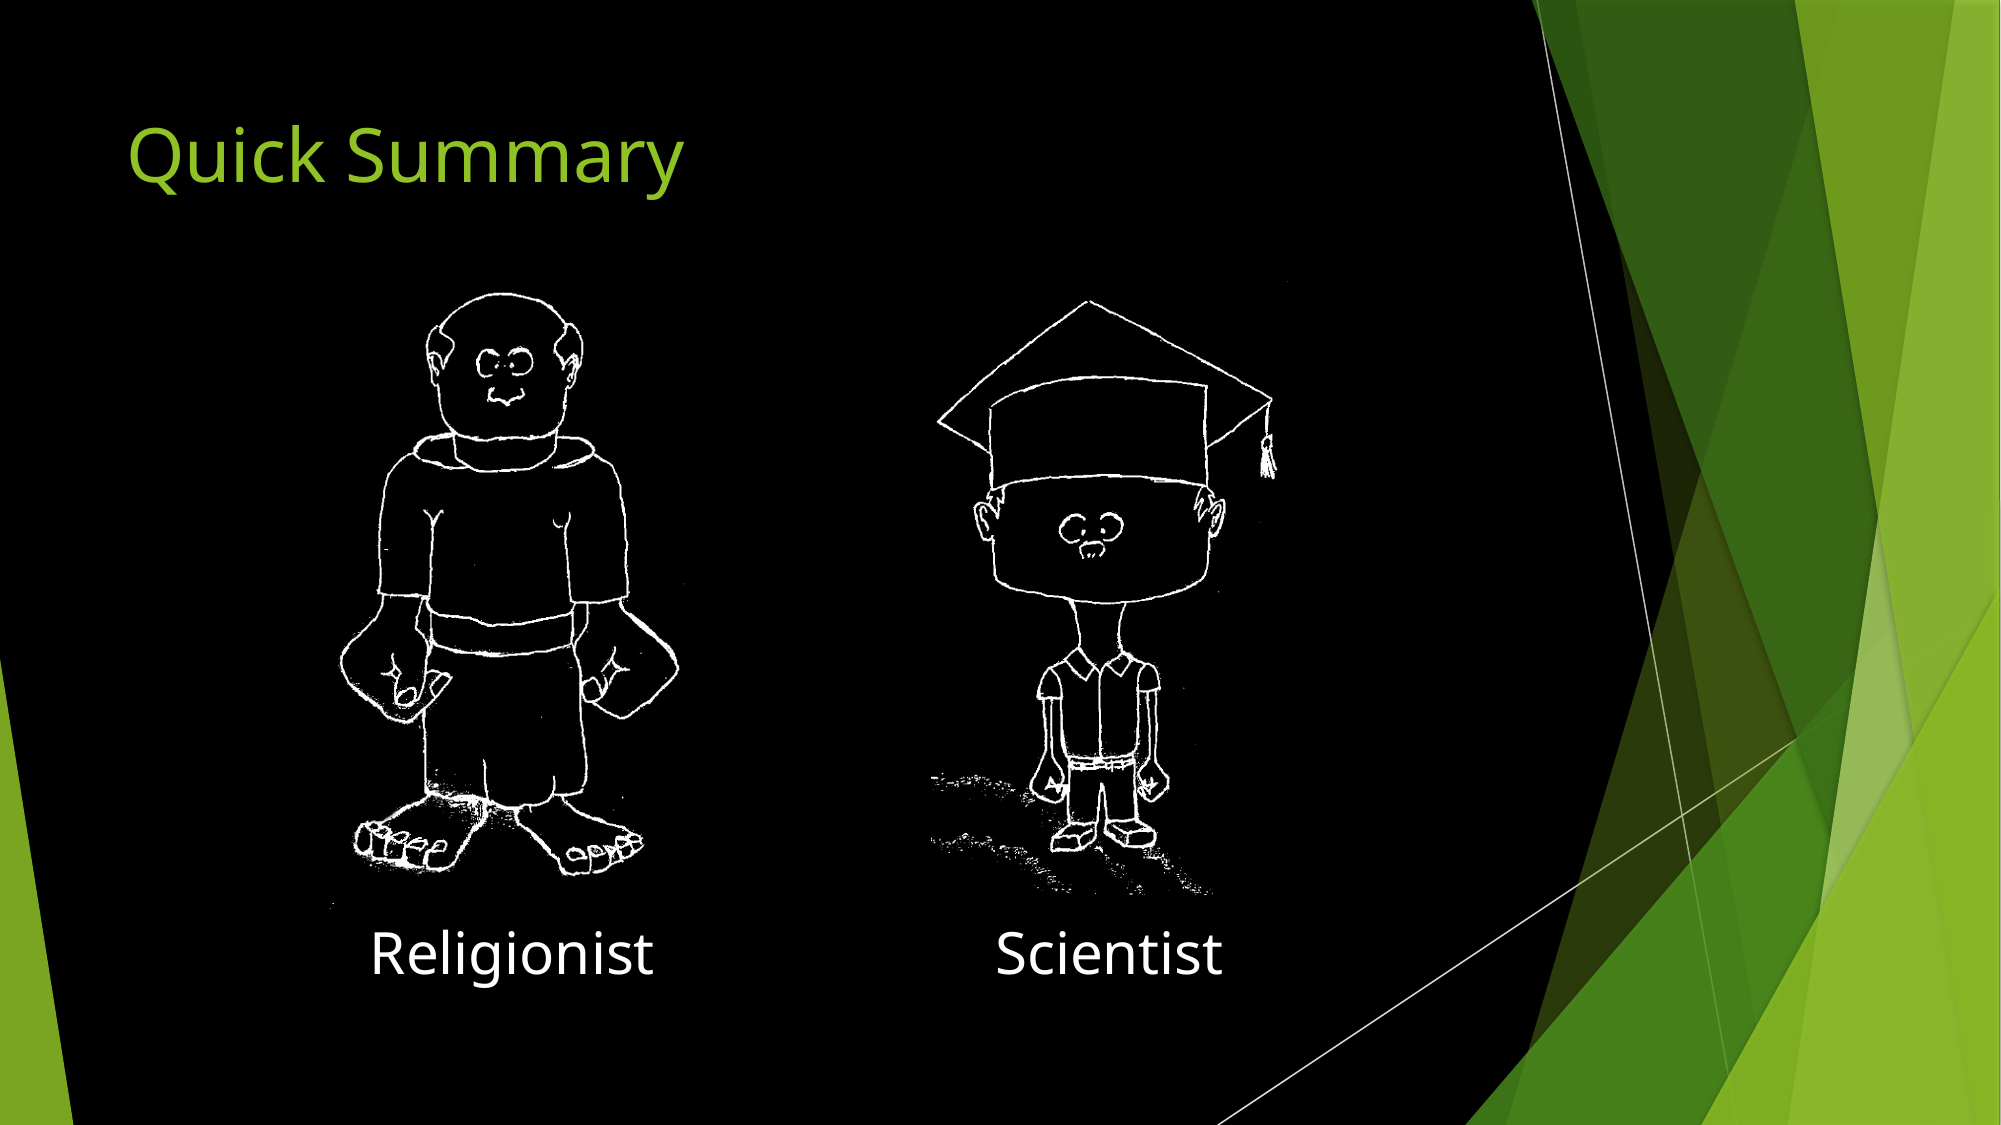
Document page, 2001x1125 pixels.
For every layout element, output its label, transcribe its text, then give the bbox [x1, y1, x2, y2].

text_box Scientist [927, 908, 1292, 1032]
text_box Religionist [330, 918, 695, 1032]
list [329, 259, 696, 910]
picture [930, 259, 1289, 896]
title Quick Summary [111, 99, 1522, 317]
